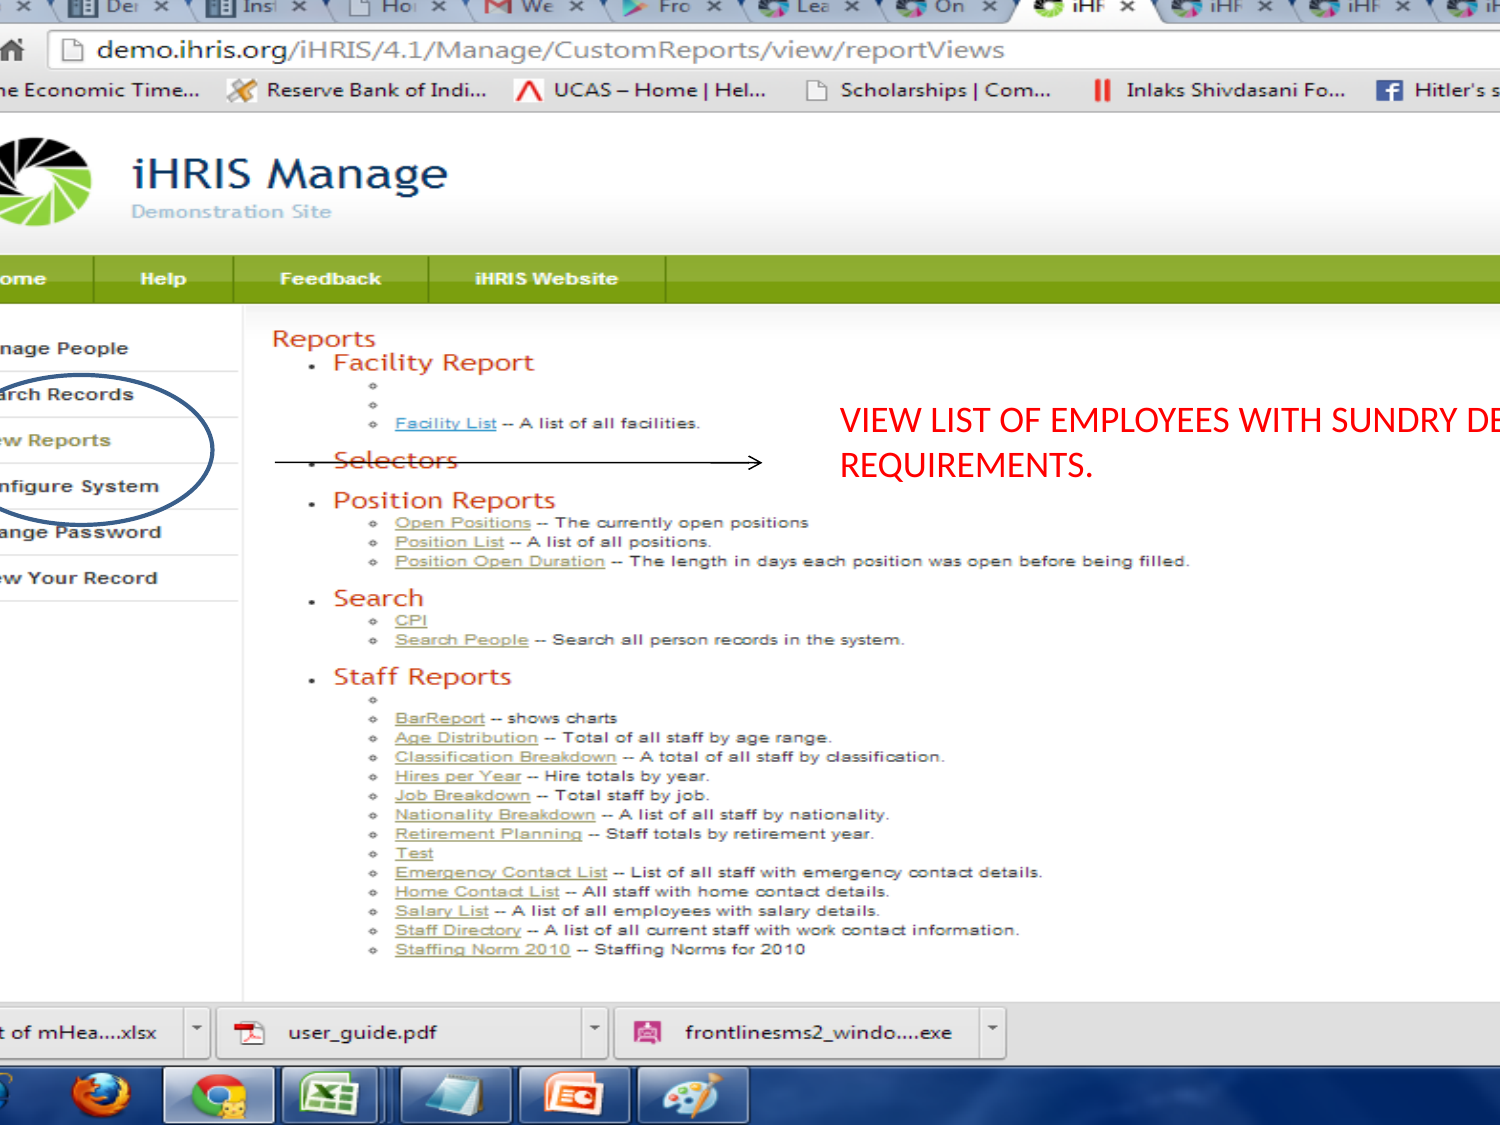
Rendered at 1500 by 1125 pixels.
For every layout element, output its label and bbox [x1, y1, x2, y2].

list [0, 0, 1500, 1125]
